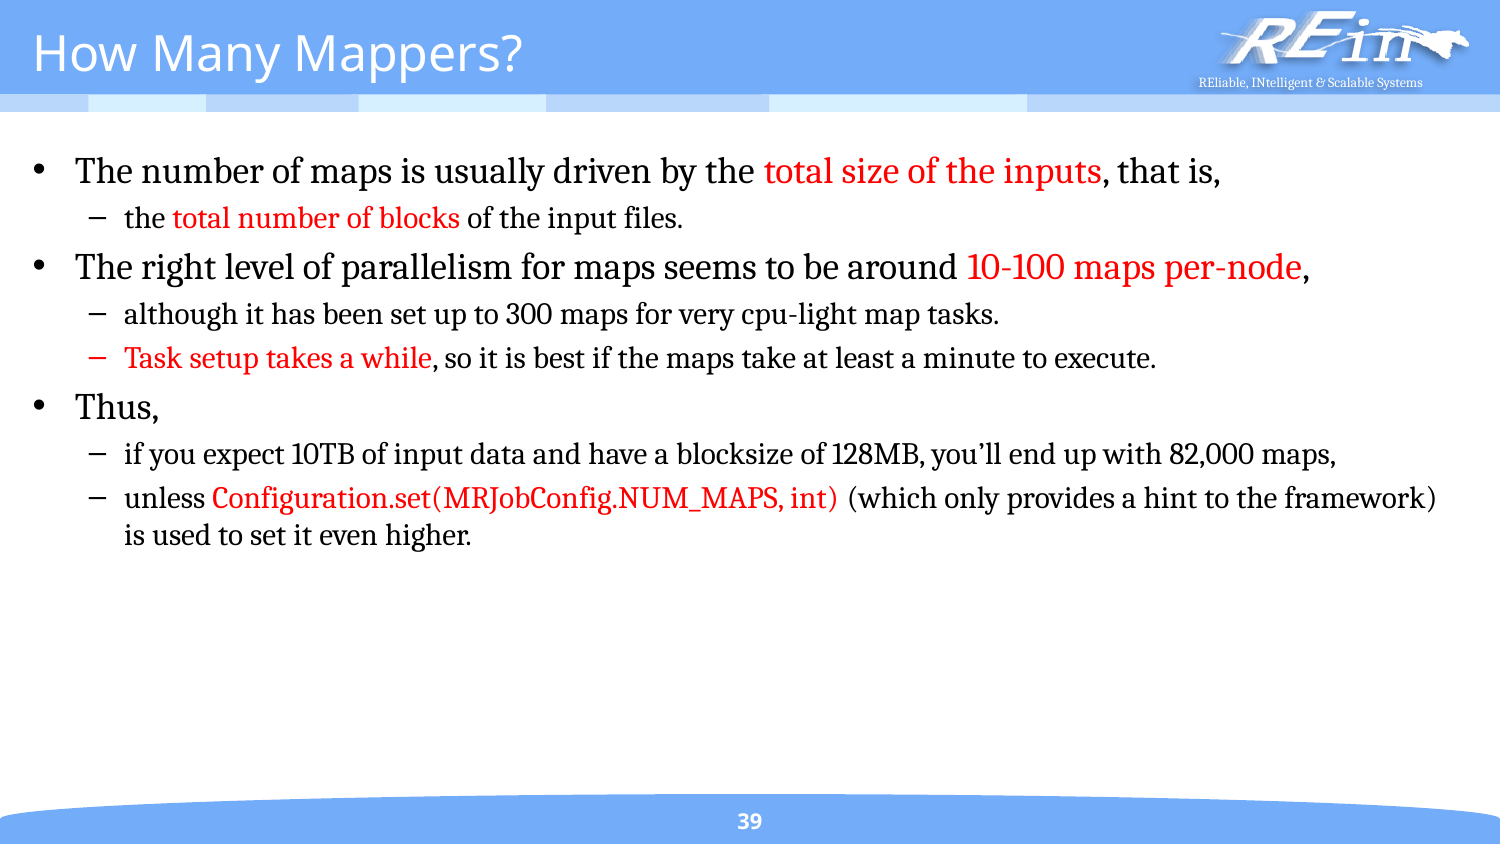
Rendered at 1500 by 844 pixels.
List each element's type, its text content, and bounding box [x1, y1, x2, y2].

list The number of maps is usually driven by the total size of the inputs, that is, the total number of blocks of the input files. The right level of parallelism for maps seems to be around 10-100 maps per-node, although it has been set up to 300 maps for very cpu-light map tasks. Task setup takes a while, so it is best if the maps take at least a minute to execute. Thus, if you expect 10TB of input data and have a blocksize of 128MB, you’ll end up with 82,000 maps, unless Configuration.set(MRJobConfig.NUM_MAPS, int) (which only provides a hint to the framework) is used to set it even higher. [17, 138, 1459, 786]
title How Many Mappers? [17, 17, 1136, 86]
slide_number 39 [667, 802, 833, 842]
